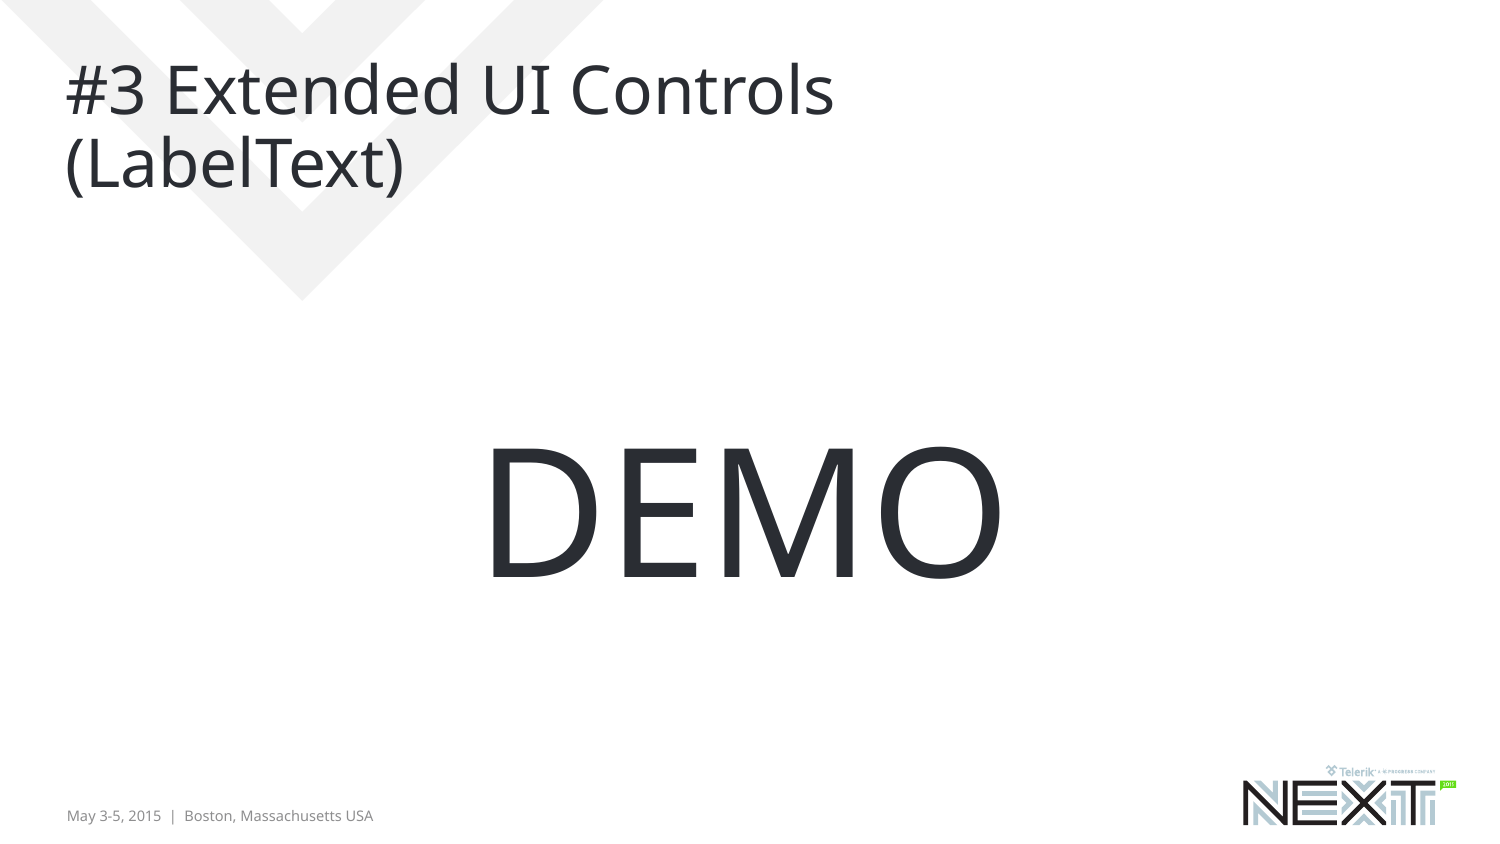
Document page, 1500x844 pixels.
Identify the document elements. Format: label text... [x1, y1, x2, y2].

title #3 Extended UI Controls (LabelText) [53, 49, 1434, 208]
list DEMO [53, 250, 1434, 760]
